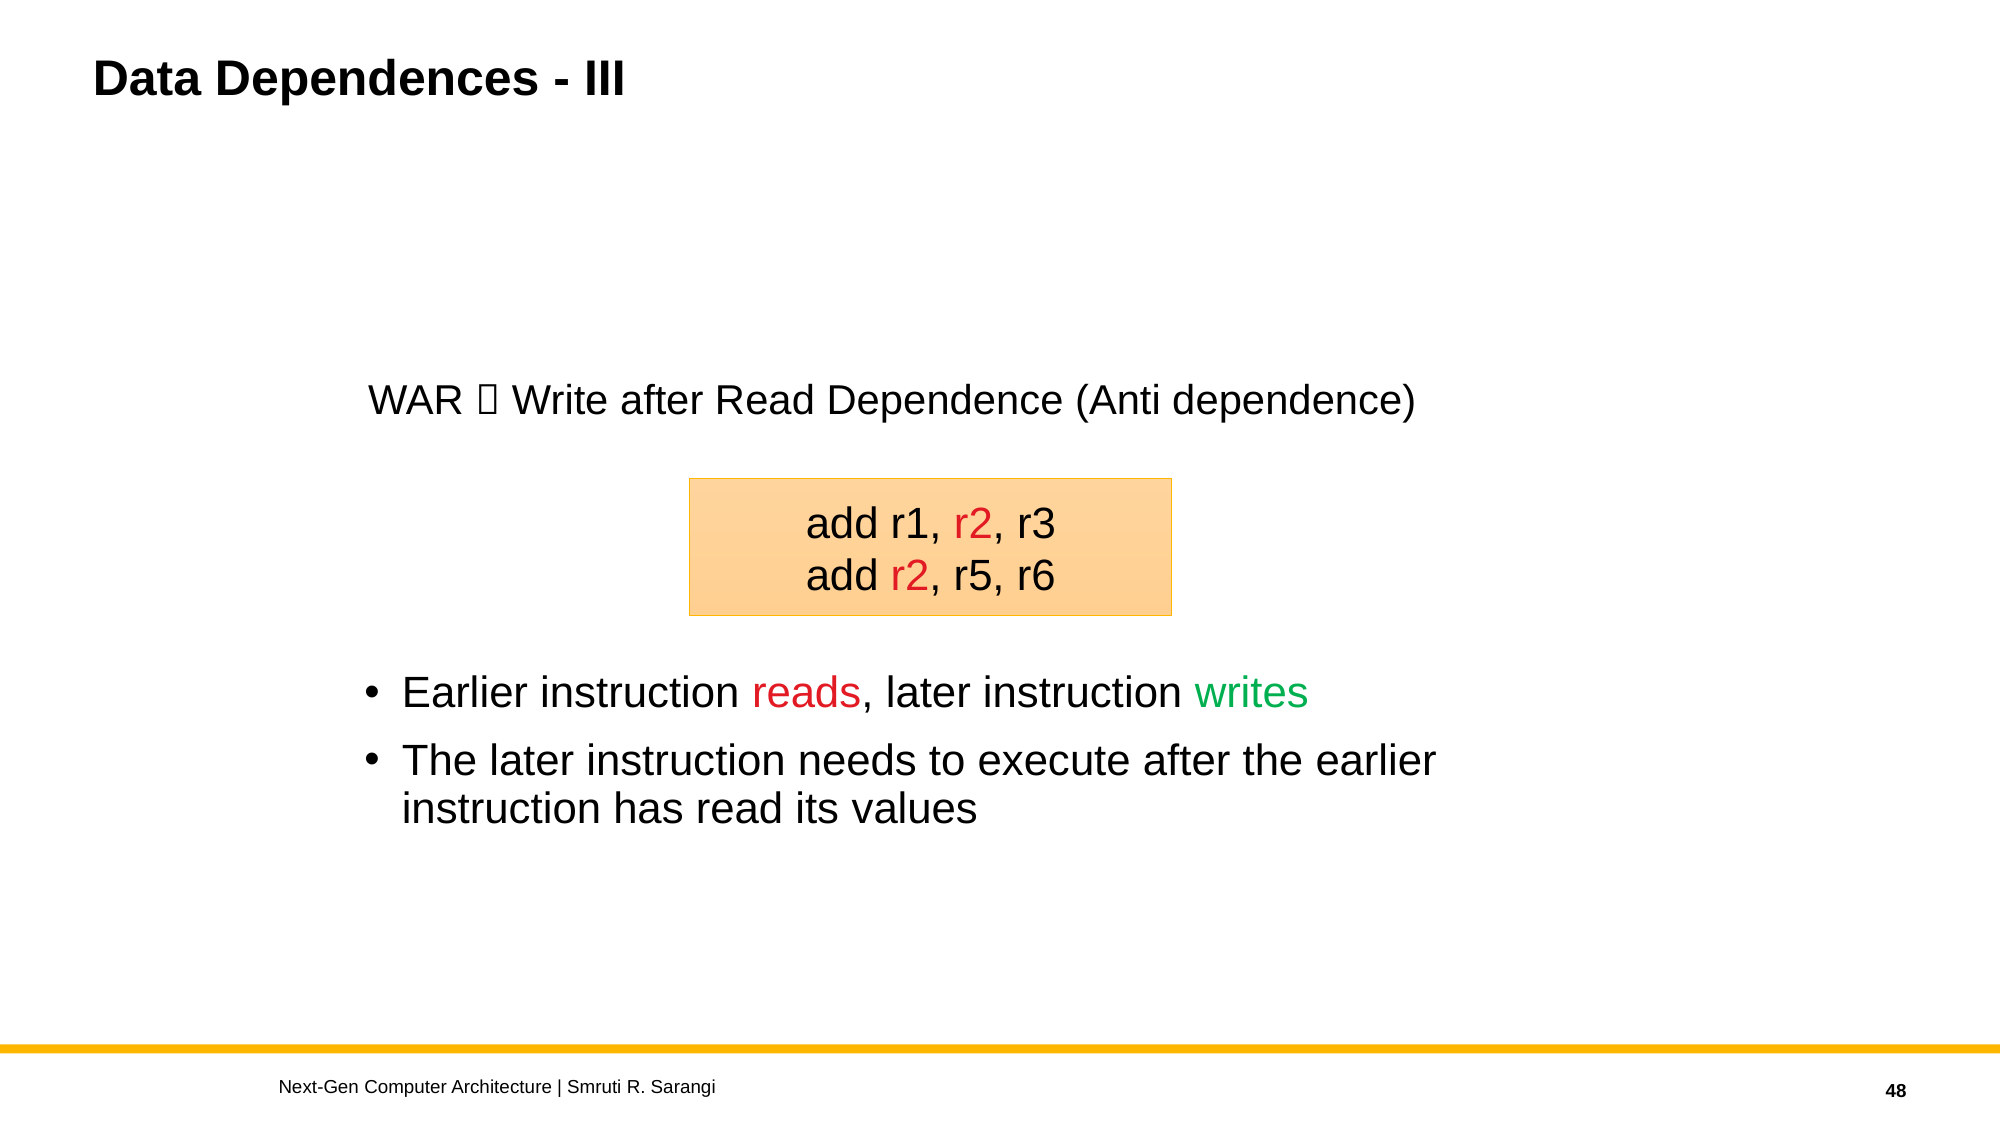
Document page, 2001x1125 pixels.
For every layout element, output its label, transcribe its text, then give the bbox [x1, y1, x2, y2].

list WAR  Write after Read Dependence (Anti dependence) [353, 365, 1647, 448]
text_box add r1, r2, r3 add r2, r5, r6 [689, 478, 1172, 616]
slide_number 48 [1711, 1071, 1922, 1109]
title Data Dependences - III [78, 45, 1578, 180]
footer Next-Gen Computer Architecture | Smruti R. Sarangi [263, 1067, 1464, 1105]
text_box Earlier instruction reads, later instruction writes The later instruction needs to execute after the earlier instruction has read its values [353, 664, 1647, 860]
